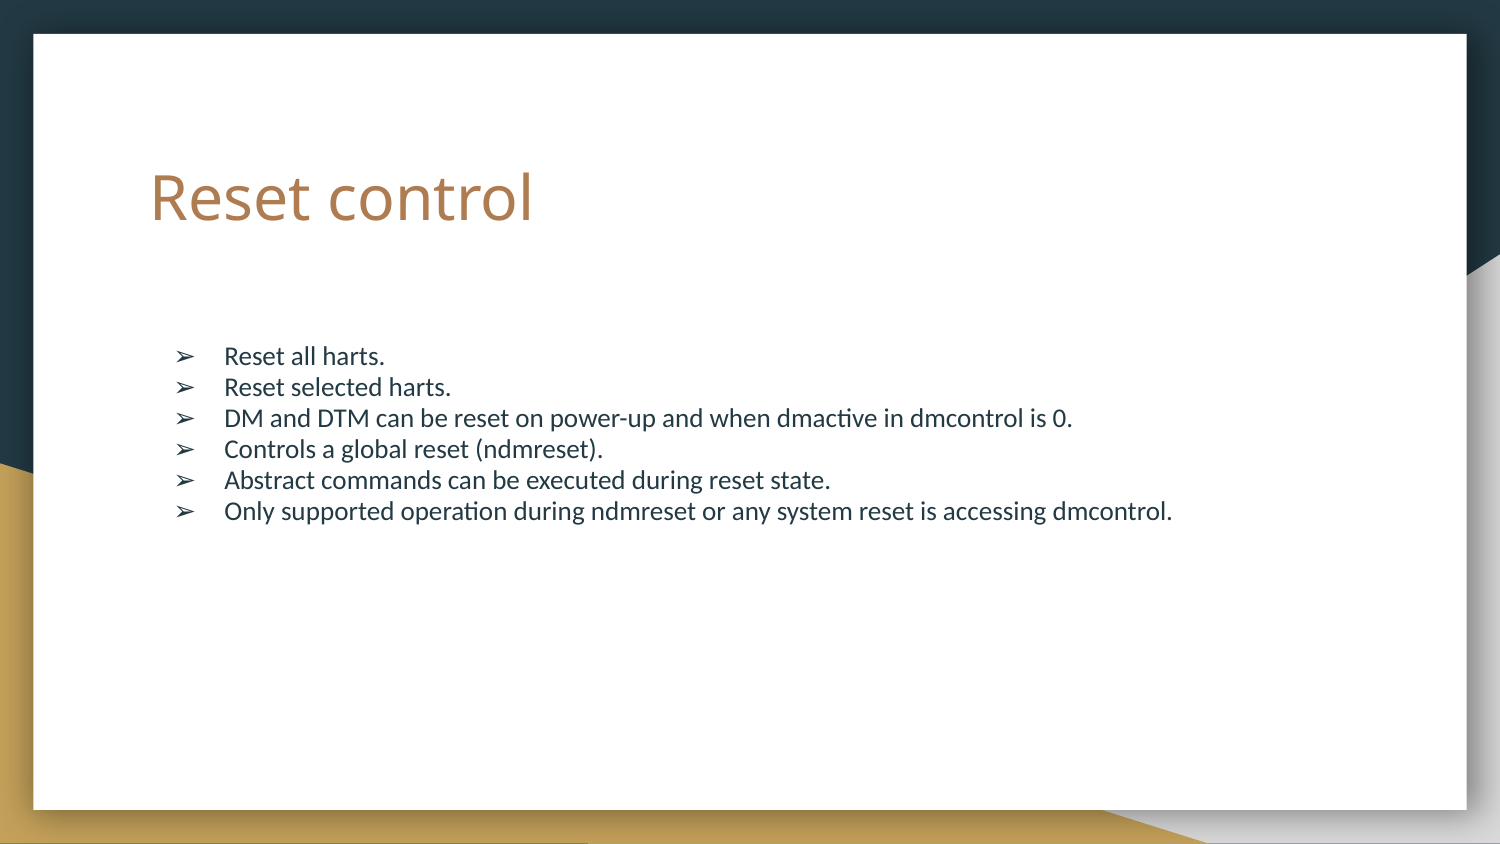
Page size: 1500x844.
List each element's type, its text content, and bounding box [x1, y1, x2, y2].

list Reset all harts. Reset selected harts. DM and DTM can be reset on power-up and when dmactive in dmcontrol is 0. Controls a global reset (ndmreset). Abstract commands can be executed during reset state. Only supported operation during ndmreset or any system reset is accessing dmcontrol. [134, 326, 1366, 729]
title Reset control [134, 138, 1366, 296]
